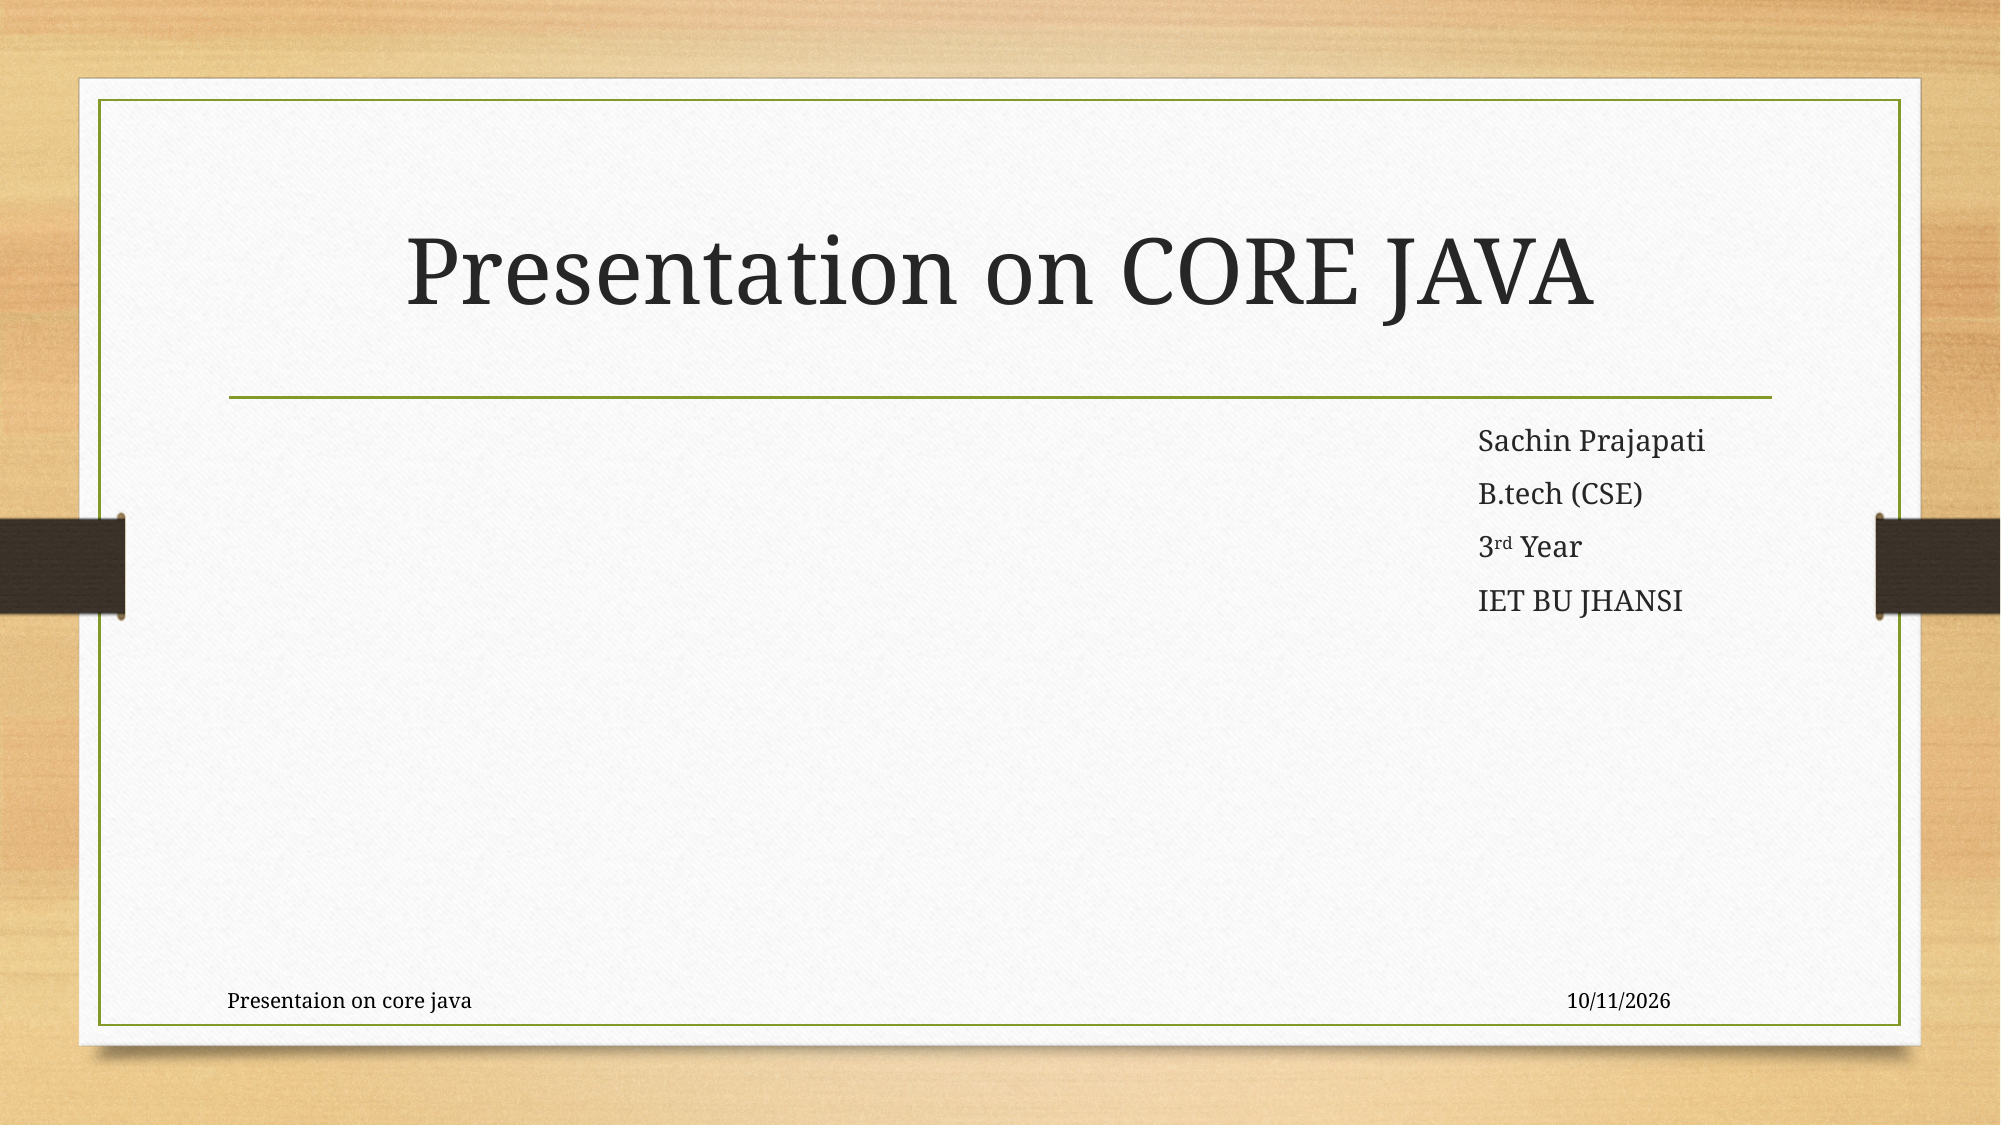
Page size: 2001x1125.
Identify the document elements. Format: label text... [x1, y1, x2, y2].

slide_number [1423, 979, 1686, 1025]
list Sachin Prajapati B.tech (CSE) 3rd Year IET BU JHANSI [1163, 414, 1849, 1032]
title Presentation on CORE JAVA [212, 161, 1788, 375]
footer Presentaion on core java [212, 979, 1411, 1025]
picture [0, 0, 2001, 1125]
